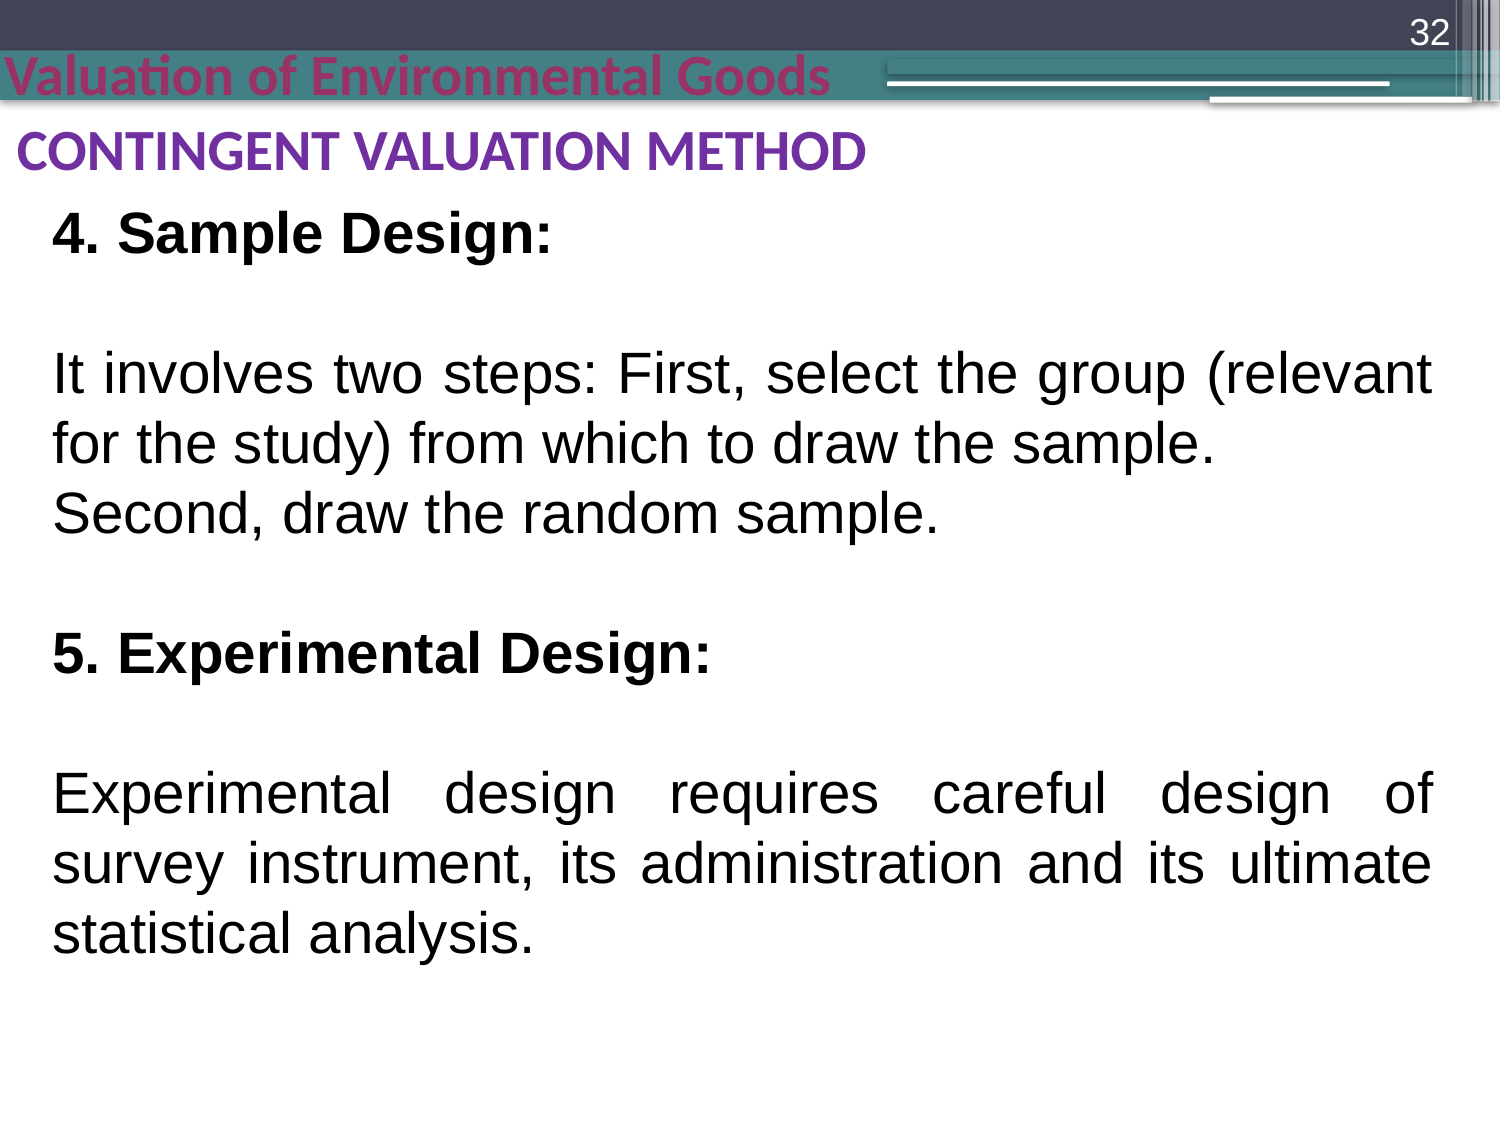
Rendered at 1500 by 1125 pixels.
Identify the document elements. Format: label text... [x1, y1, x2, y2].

slide_number 32 [1340, 0, 1466, 61]
text_box CONTINGENT VALUATION METHOD [2, 109, 1428, 184]
text_box 4. Sample Design: It involves two steps: First, select the group (relevant for the study) from which to draw the sample. Second, draw the random sample. 5. Experimental Design: Experimental design requires careful design of survey instrument, its administration and its ultimate statistical analysis. [37, 187, 1450, 972]
